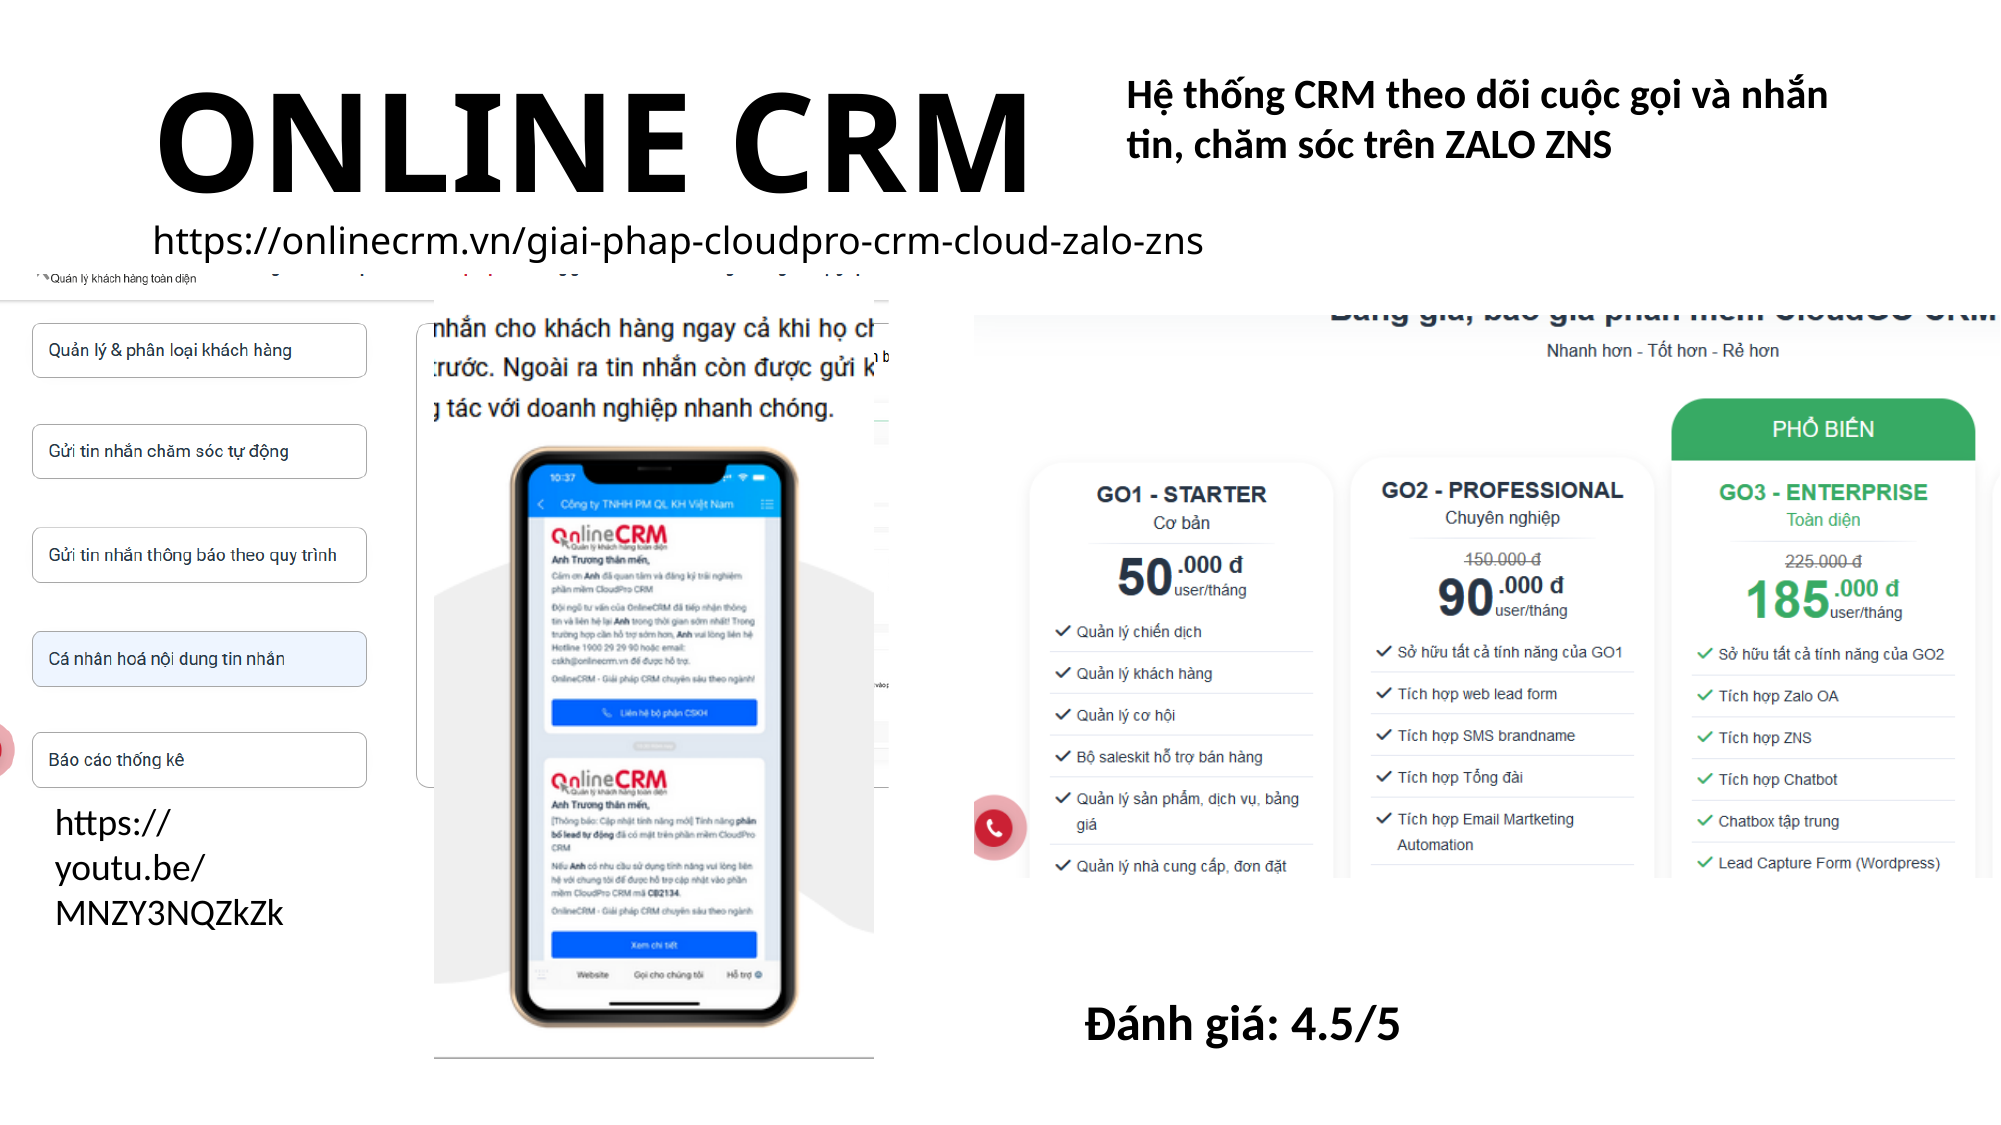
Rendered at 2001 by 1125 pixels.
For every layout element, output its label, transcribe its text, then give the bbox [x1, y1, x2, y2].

picture [0, 274, 889, 1059]
title ONLINE CRM https://onlinecrm.vn/giai-phap-cloudpro-crm-cloud-zalo-zns [137, 59, 1863, 278]
text_box Đánh giá: 4.5/5 [1069, 983, 1751, 1059]
text_box Hệ thống CRM theo dõi cuộc gọi và nhắn tin, chăm sóc trên ZALO ZNS [1111, 59, 1863, 175]
picture [974, 315, 2000, 878]
text_box https://youtu.be/MNZY3NQZkZk [40, 791, 328, 941]
